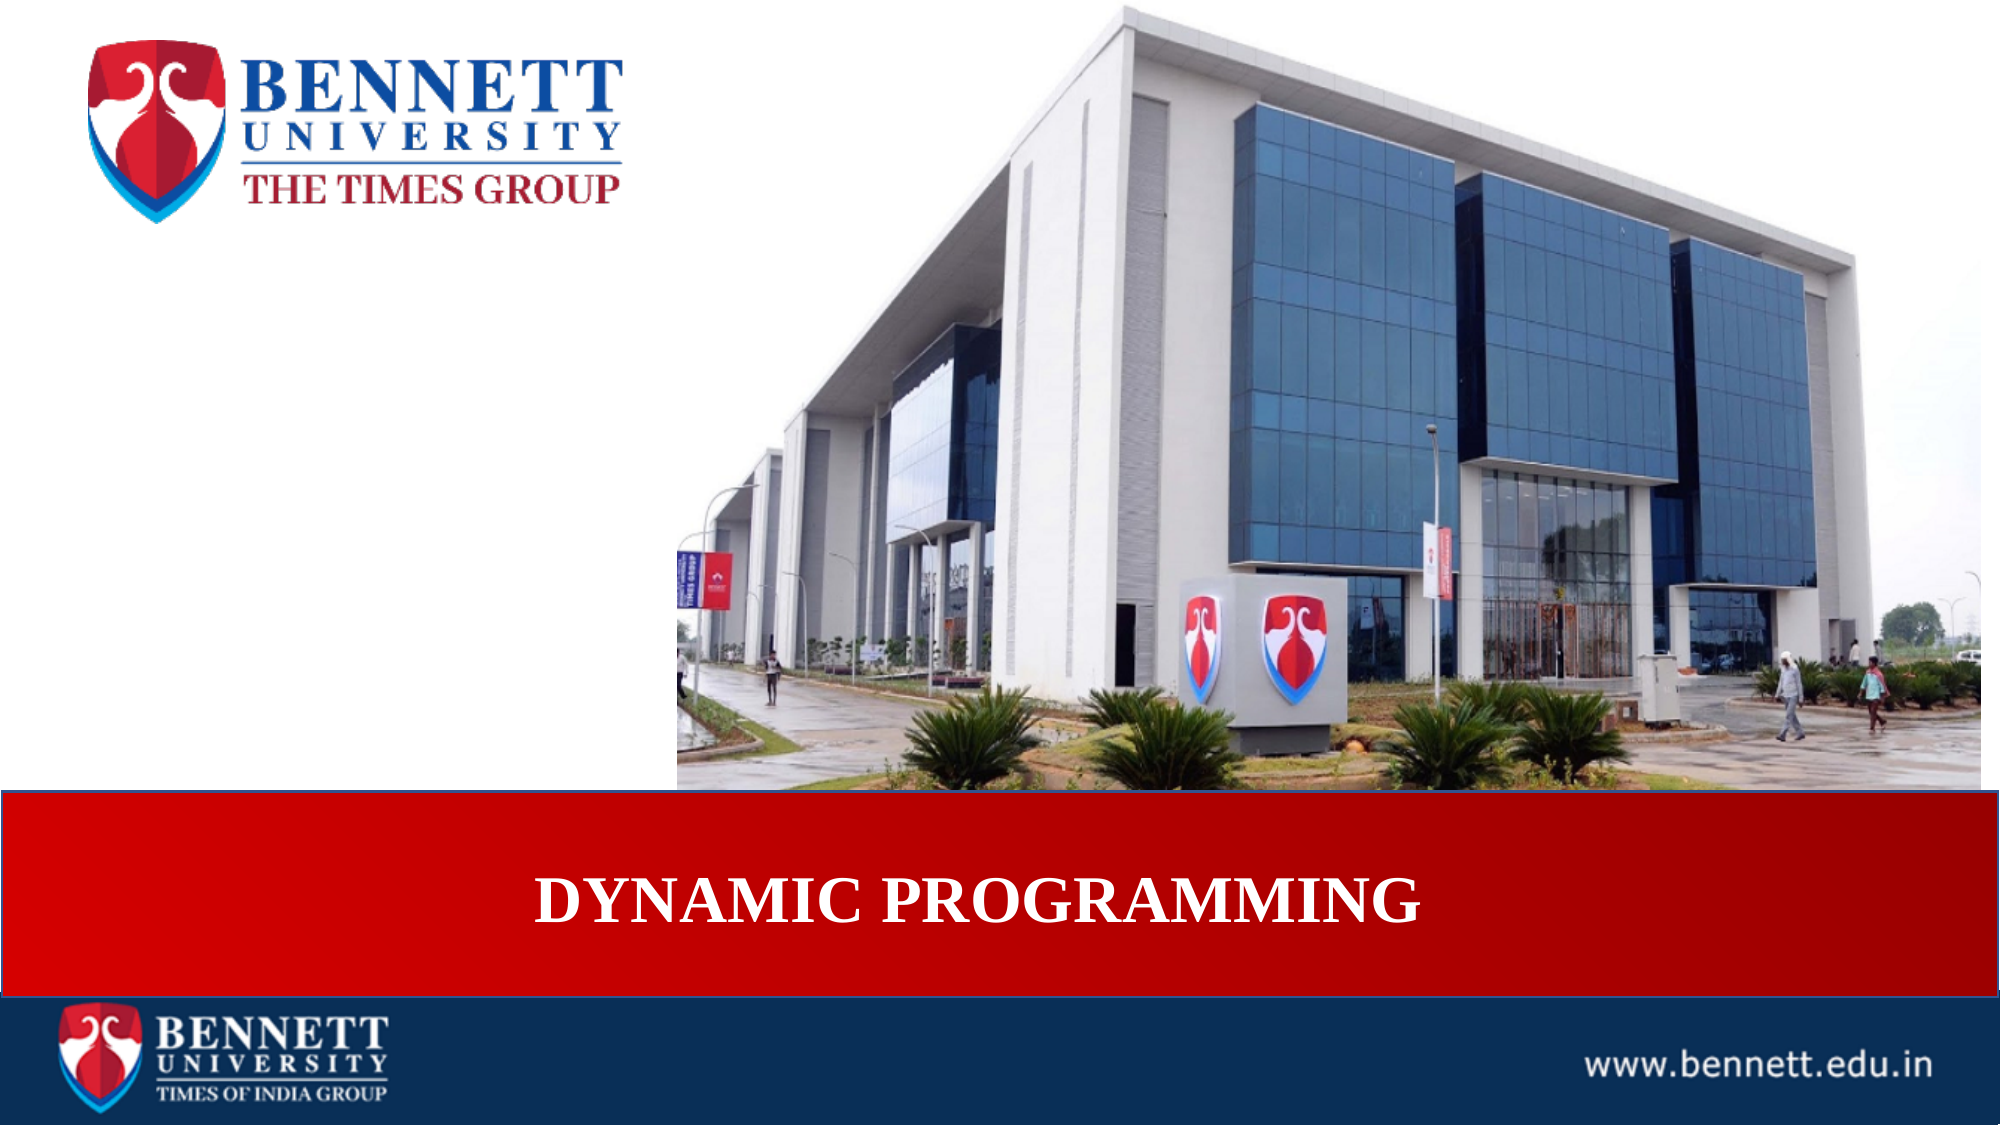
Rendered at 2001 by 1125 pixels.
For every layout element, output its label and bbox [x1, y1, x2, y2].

text_box [0, 0, 2000, 1125]
